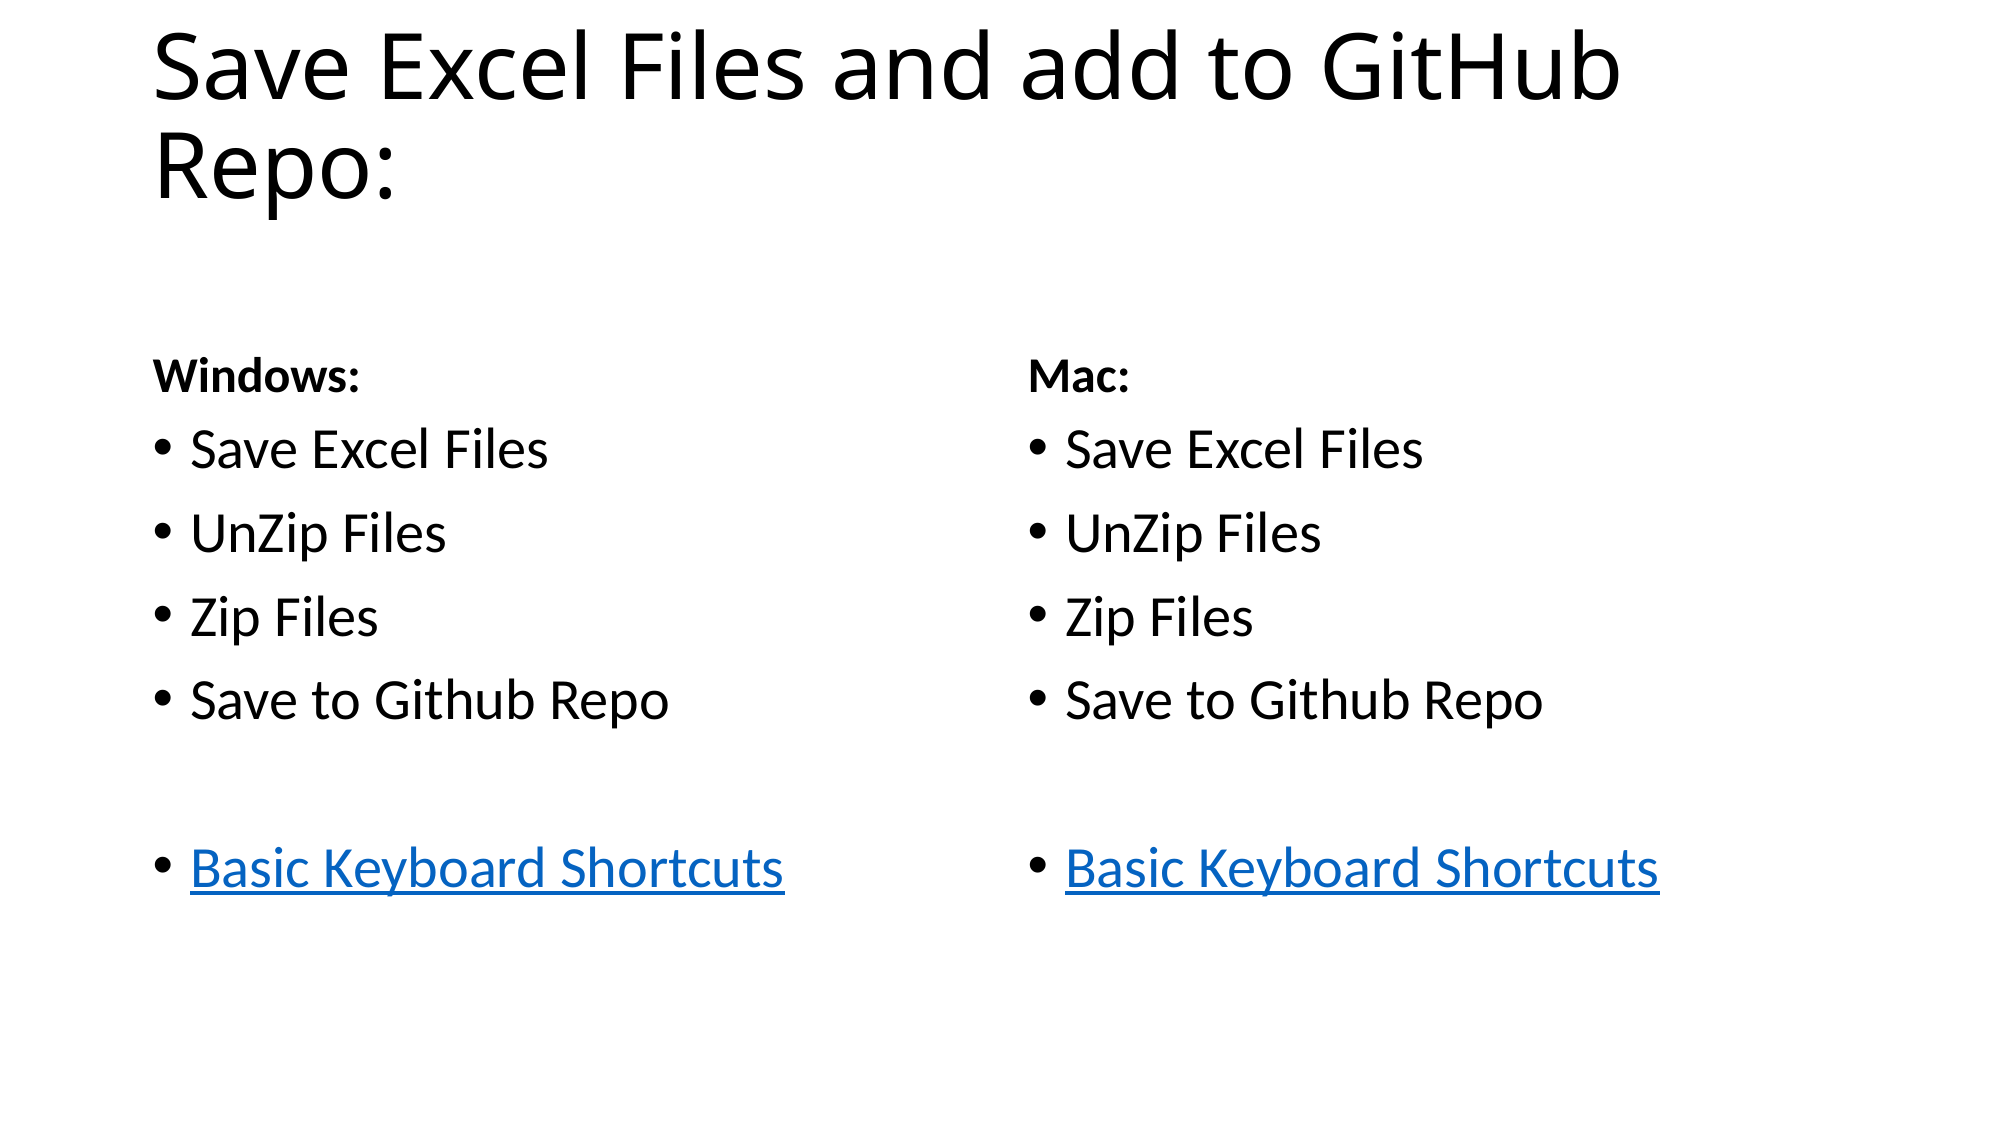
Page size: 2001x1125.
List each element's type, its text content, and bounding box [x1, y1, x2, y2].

list Save Excel Files UnZip Files Zip Files Save to Github Repo Basic Keyboard Shortcuts [1012, 410, 1863, 1016]
list Save Excel Files UnZip Files Zip Files Save to Github Repo Basic Keyboard Shortcuts [137, 410, 984, 1016]
list Mac: [1012, 275, 1863, 410]
title Save Excel Files and add to GitHub Repo: [137, 59, 1863, 278]
list Windows: [137, 275, 984, 410]
